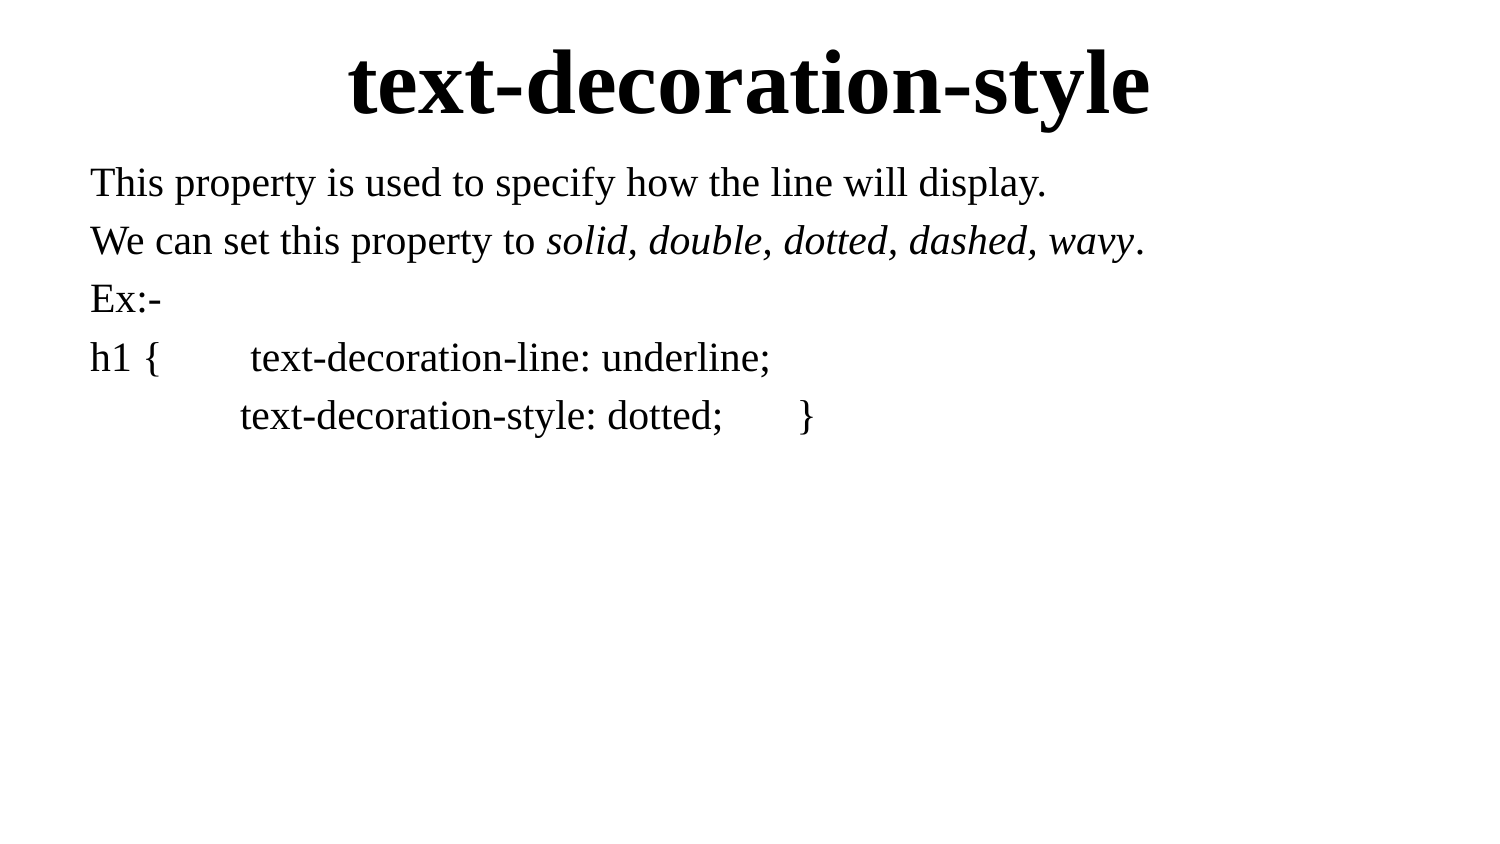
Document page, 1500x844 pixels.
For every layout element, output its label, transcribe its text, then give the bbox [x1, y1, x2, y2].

list This property is used to specify how the line will display. We can set this property to solid, double, dotted, dashed, wavy. Ex:- h1 { text-decoration-line: underline; text-decoration-style: dotted; } [75, 146, 1425, 704]
title text-decoration-style [75, 6, 1425, 146]
